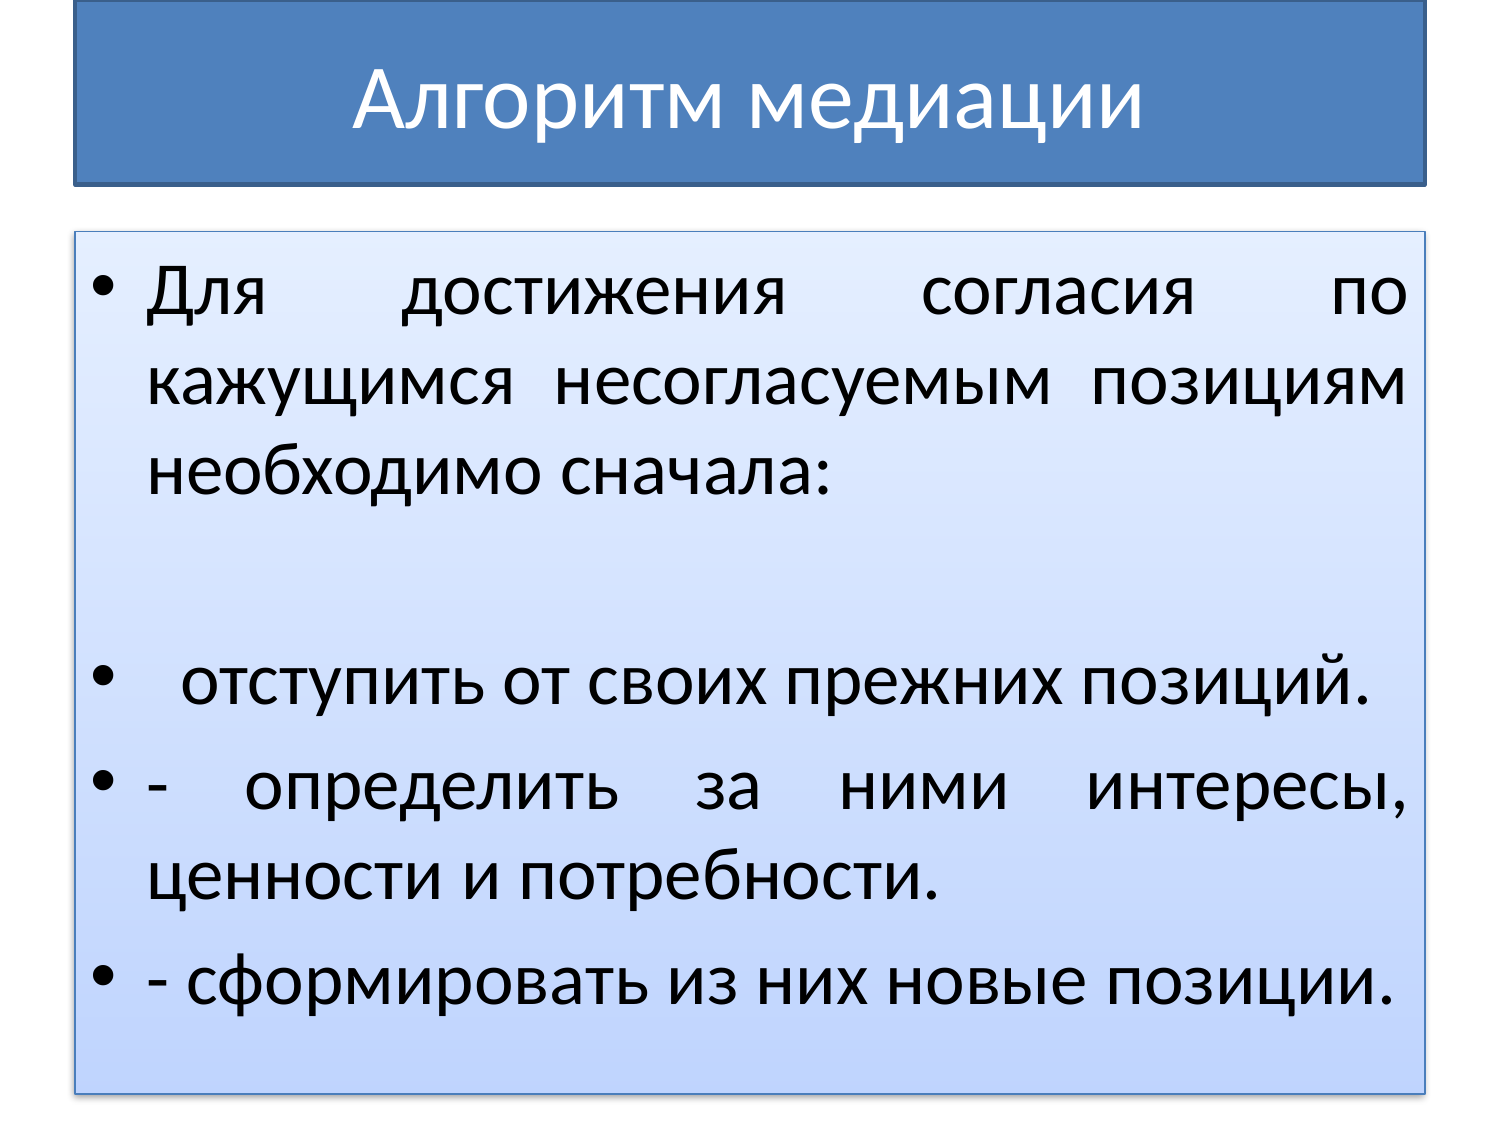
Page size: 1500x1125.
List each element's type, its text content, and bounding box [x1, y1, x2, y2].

title Алгоритм медиации [73, 0, 1427, 187]
list Для достижения согласия по кажущимся несогласуемым позициям необходимо сначала: отступить от своих прежних позиций. - определить за ними интересы, ценности и потребности. - сформировать из них новые позиции. [74, 231, 1426, 1095]
